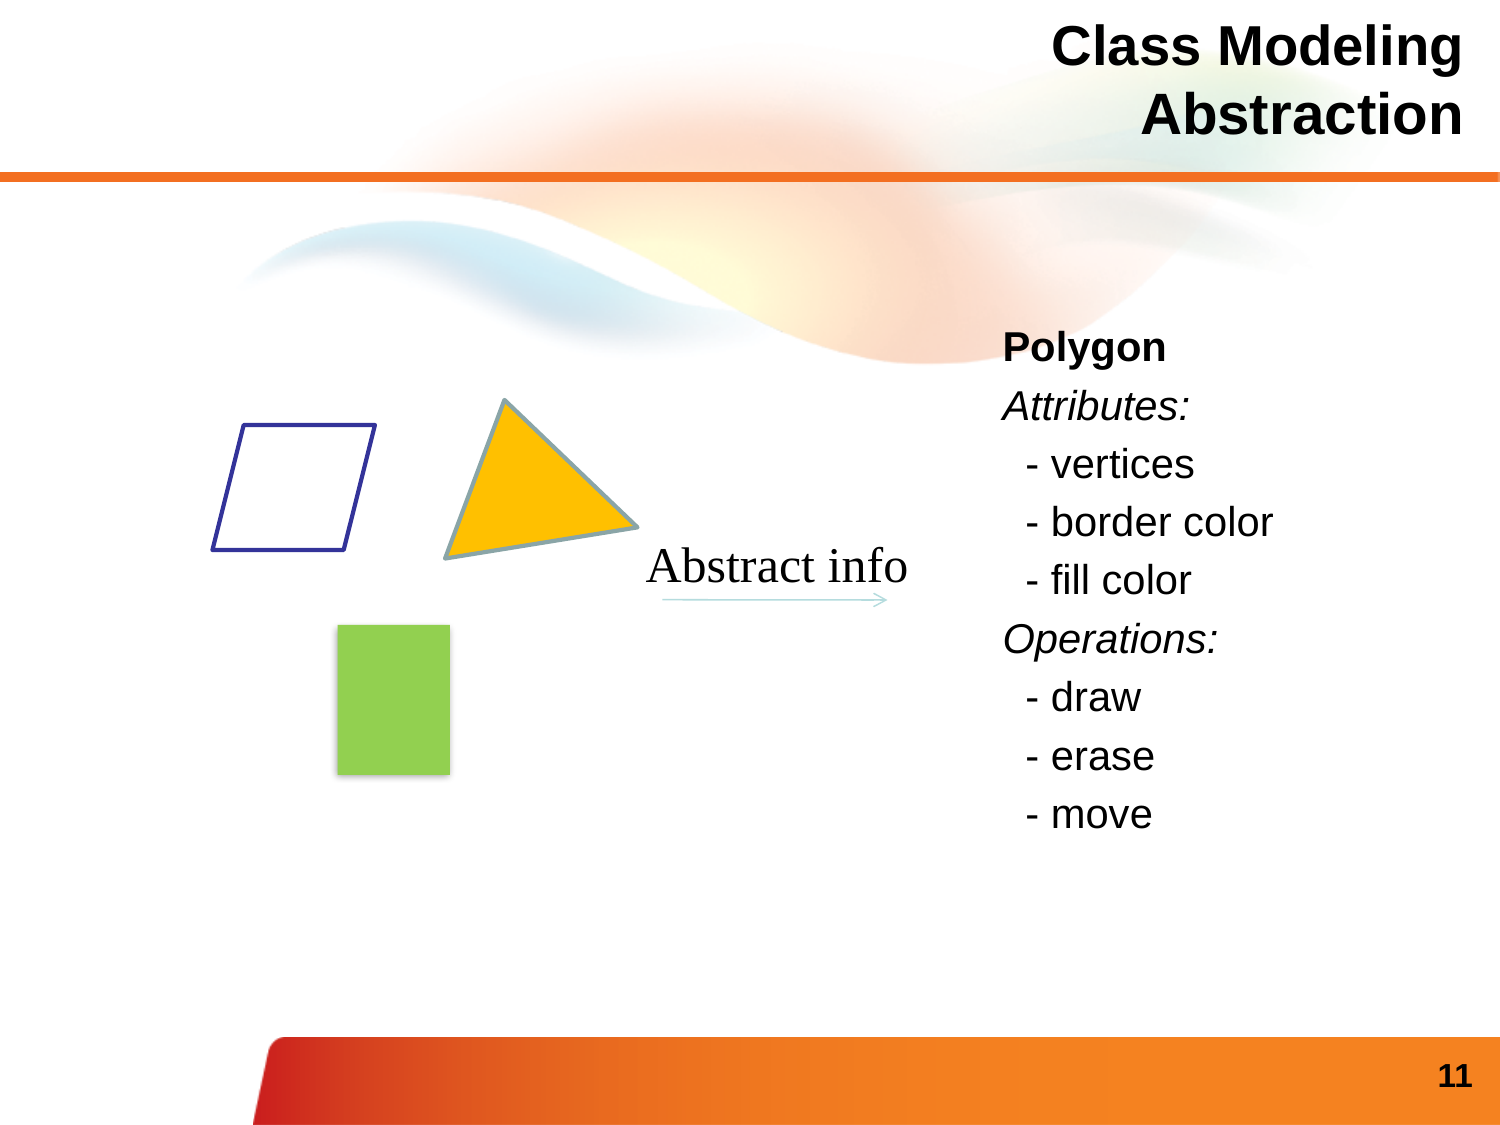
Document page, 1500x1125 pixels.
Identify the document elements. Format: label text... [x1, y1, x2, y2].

text_box [210, 422, 377, 553]
text_box [337, 624, 450, 775]
picture [0, 153, 1500, 486]
text_box Abstract info [630, 524, 924, 600]
picture [253, 1037, 1500, 1125]
list Polygon Attributes: - vertices - border color - fill color Operations: - draw - erase - move [987, 312, 1316, 900]
text_box [443, 397, 638, 561]
title Class Modeling Abstraction [128, 2, 1479, 153]
